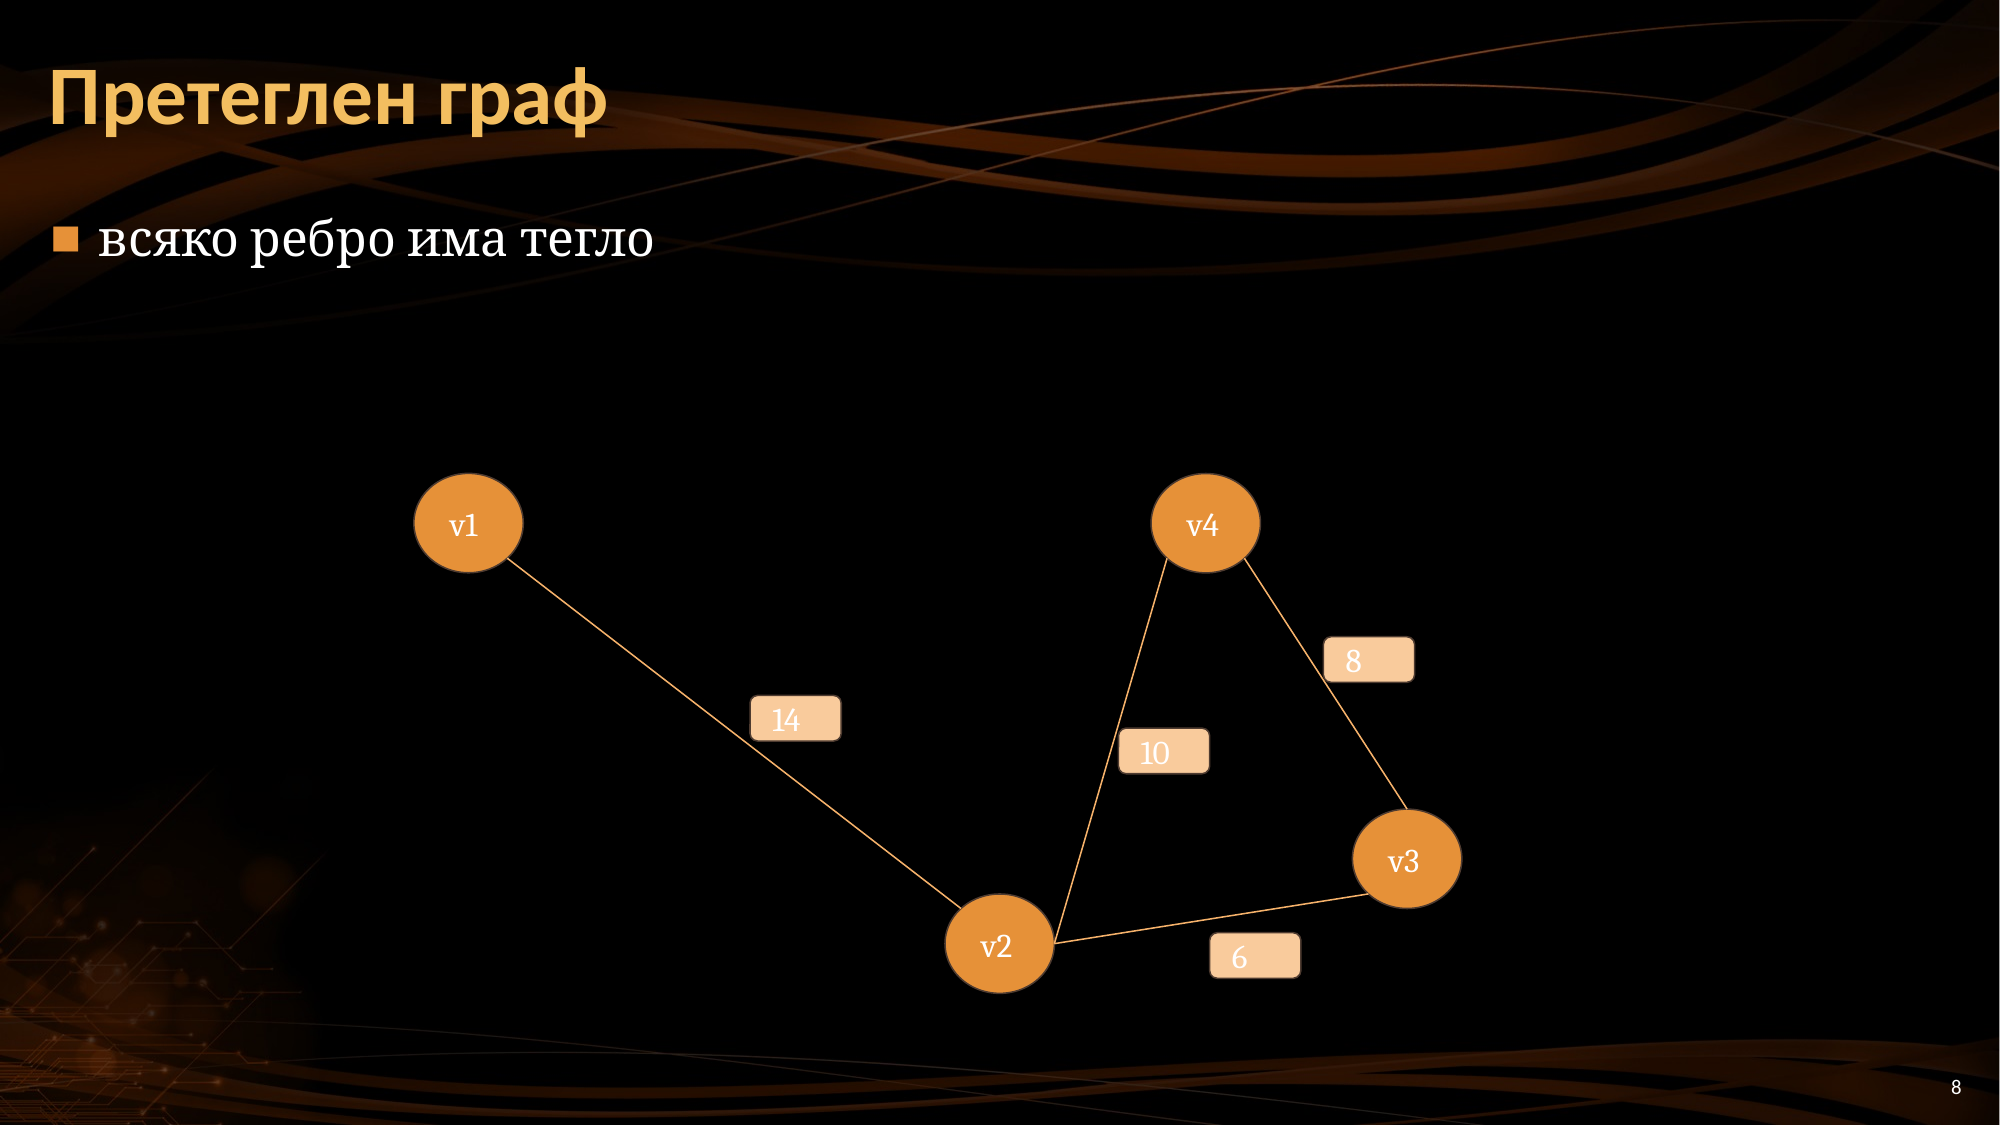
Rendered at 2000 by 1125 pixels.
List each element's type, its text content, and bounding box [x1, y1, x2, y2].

text_box 8 [1408, 637, 1415, 683]
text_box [507, 558, 962, 909]
title Претеглен граф [30, 6, 1968, 189]
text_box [1168, 893, 1369, 944]
text_box v2 [945, 893, 1055, 994]
text_box v1 [413, 473, 524, 573]
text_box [1244, 558, 1408, 810]
text_box v3 [1352, 809, 1462, 909]
list всяко ребро има тегло [31, 189, 1968, 1103]
text_box 6 [1209, 944, 1301, 979]
text_box 10 [1168, 728, 1210, 774]
slide_number 8 [1897, 1070, 1968, 1103]
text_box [1054, 558, 1168, 944]
text_box v4 [1151, 473, 1261, 573]
picture [0, 0, 2000, 1125]
